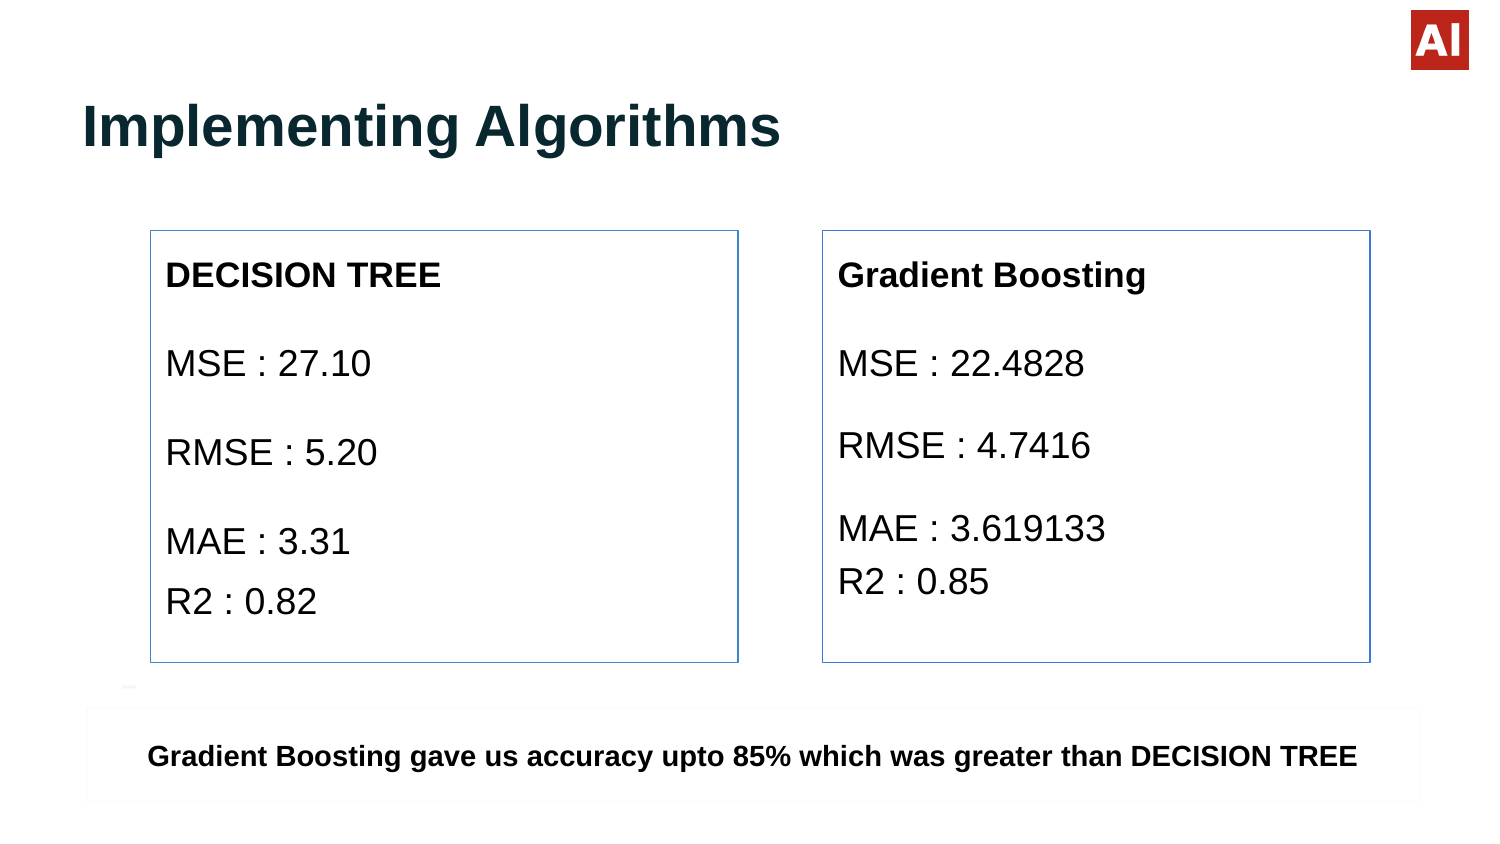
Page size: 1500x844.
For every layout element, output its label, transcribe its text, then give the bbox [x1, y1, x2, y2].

text_box DECISION TREE MSE : 27.10 RMSE : 5.20 MAE : 3.31 R2 : 0.82 [150, 230, 738, 663]
text_box Gradient Boosting MSE : 22.4828 RMSE : 4.7416 MAE : 3.619133 R2 : 0.85 [822, 230, 1371, 663]
list [51, 177, 1449, 738]
text_box [122, 685, 137, 689]
text_box Gradient Boosting gave us accuracy upto 85% which was greater than DECISION TREE [86, 707, 1420, 802]
title Implementing Algorithms [51, 72, 1449, 167]
picture [1411, 10, 1469, 70]
